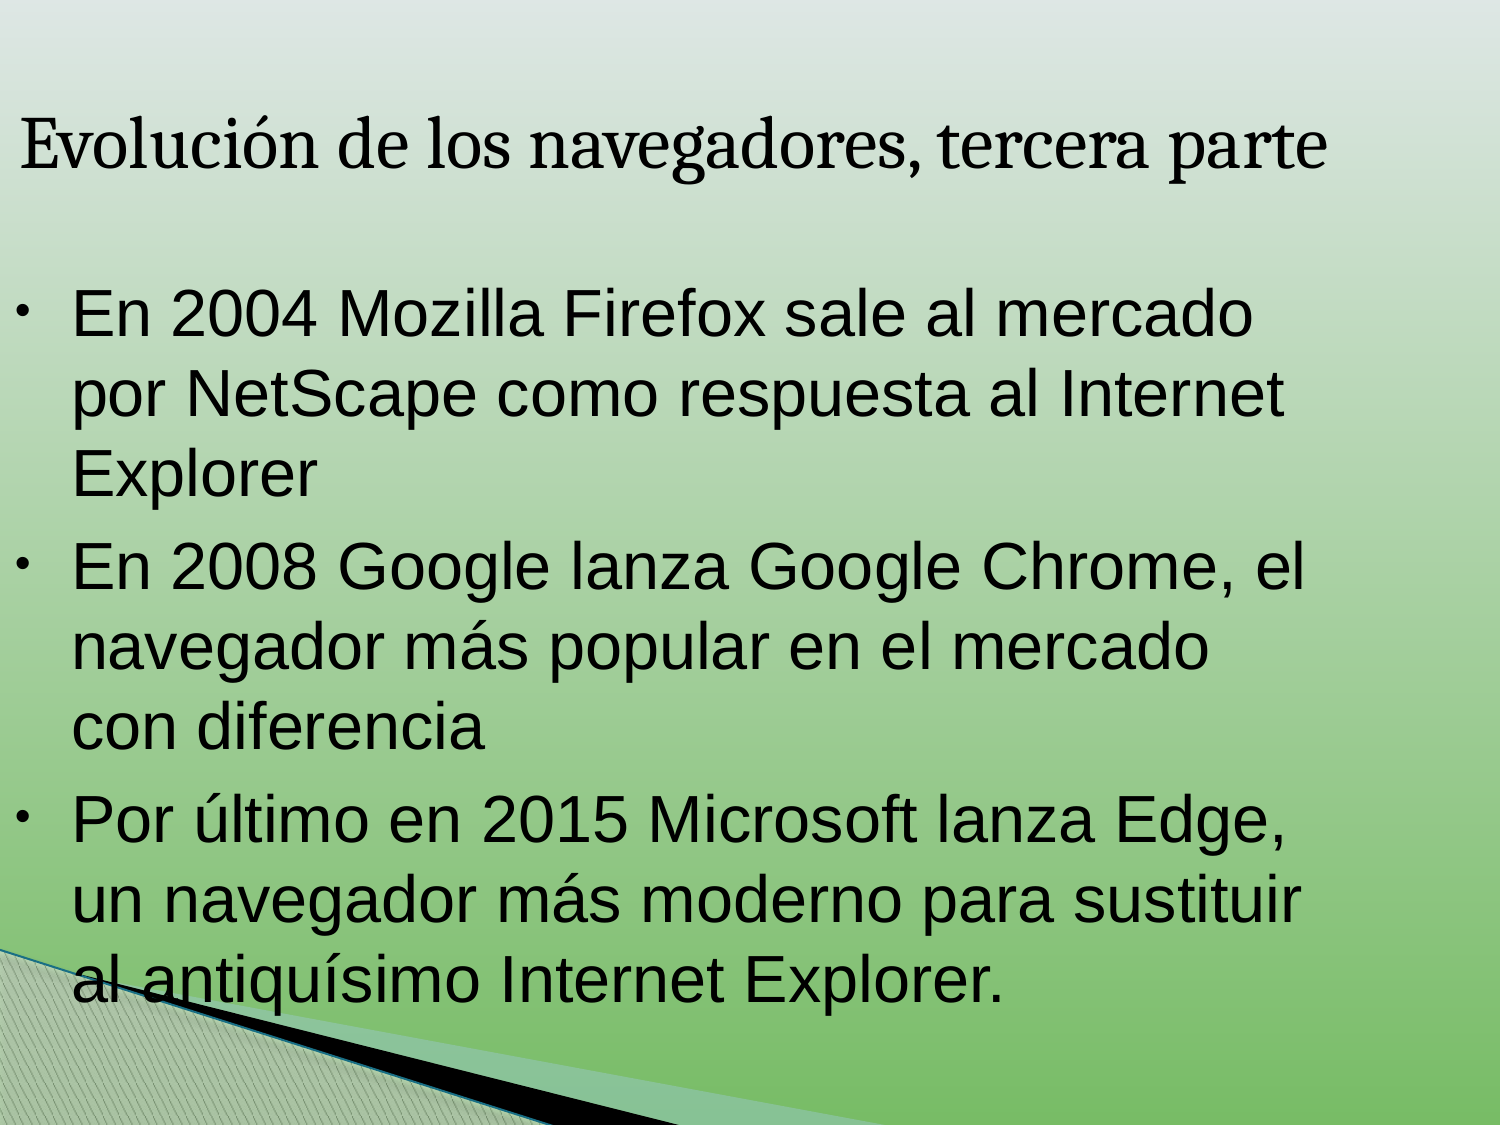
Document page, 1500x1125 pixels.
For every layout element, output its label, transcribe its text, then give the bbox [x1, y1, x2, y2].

title Evolución de los navegadores, tercera parte [0, 45, 1350, 232]
list En 2004 Mozilla Firefox sale al mercado por NetScape como respuesta al Internet Explorer En 2008 Google lanza Google Chrome, el navegador más popular en el mercado con diferencia Por último en 2015 Microsoft lanza Edge, un navegador más moderno para sustituir al antiquísimo Internet Explorer. [0, 262, 1350, 1005]
